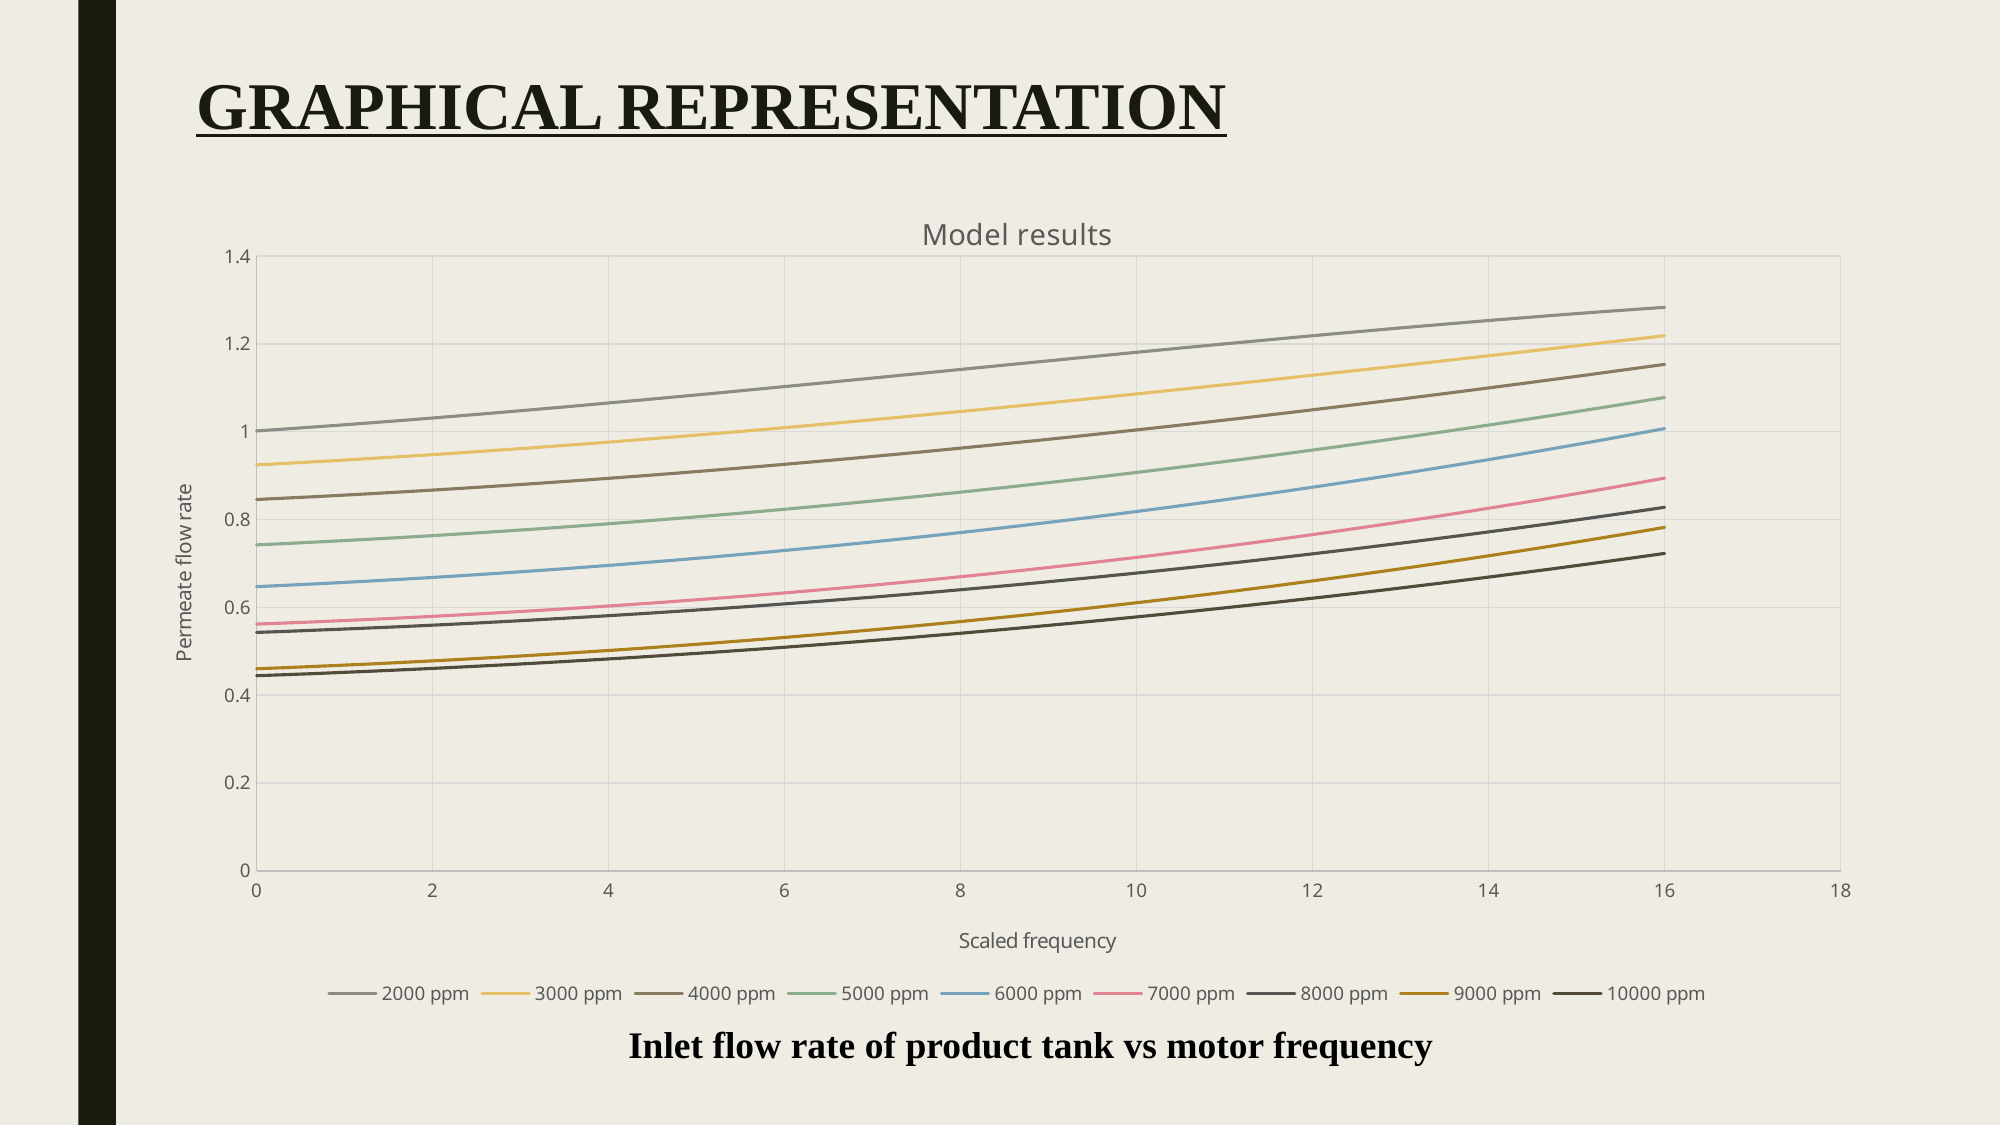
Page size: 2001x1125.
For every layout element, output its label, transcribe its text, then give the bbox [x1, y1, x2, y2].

text_box Inlet flow rate of product tank vs motor frequency [613, 1014, 1449, 1073]
title GRAPHICAL REPRESENTATION [181, 65, 1649, 158]
chart [163, 180, 1872, 1014]
